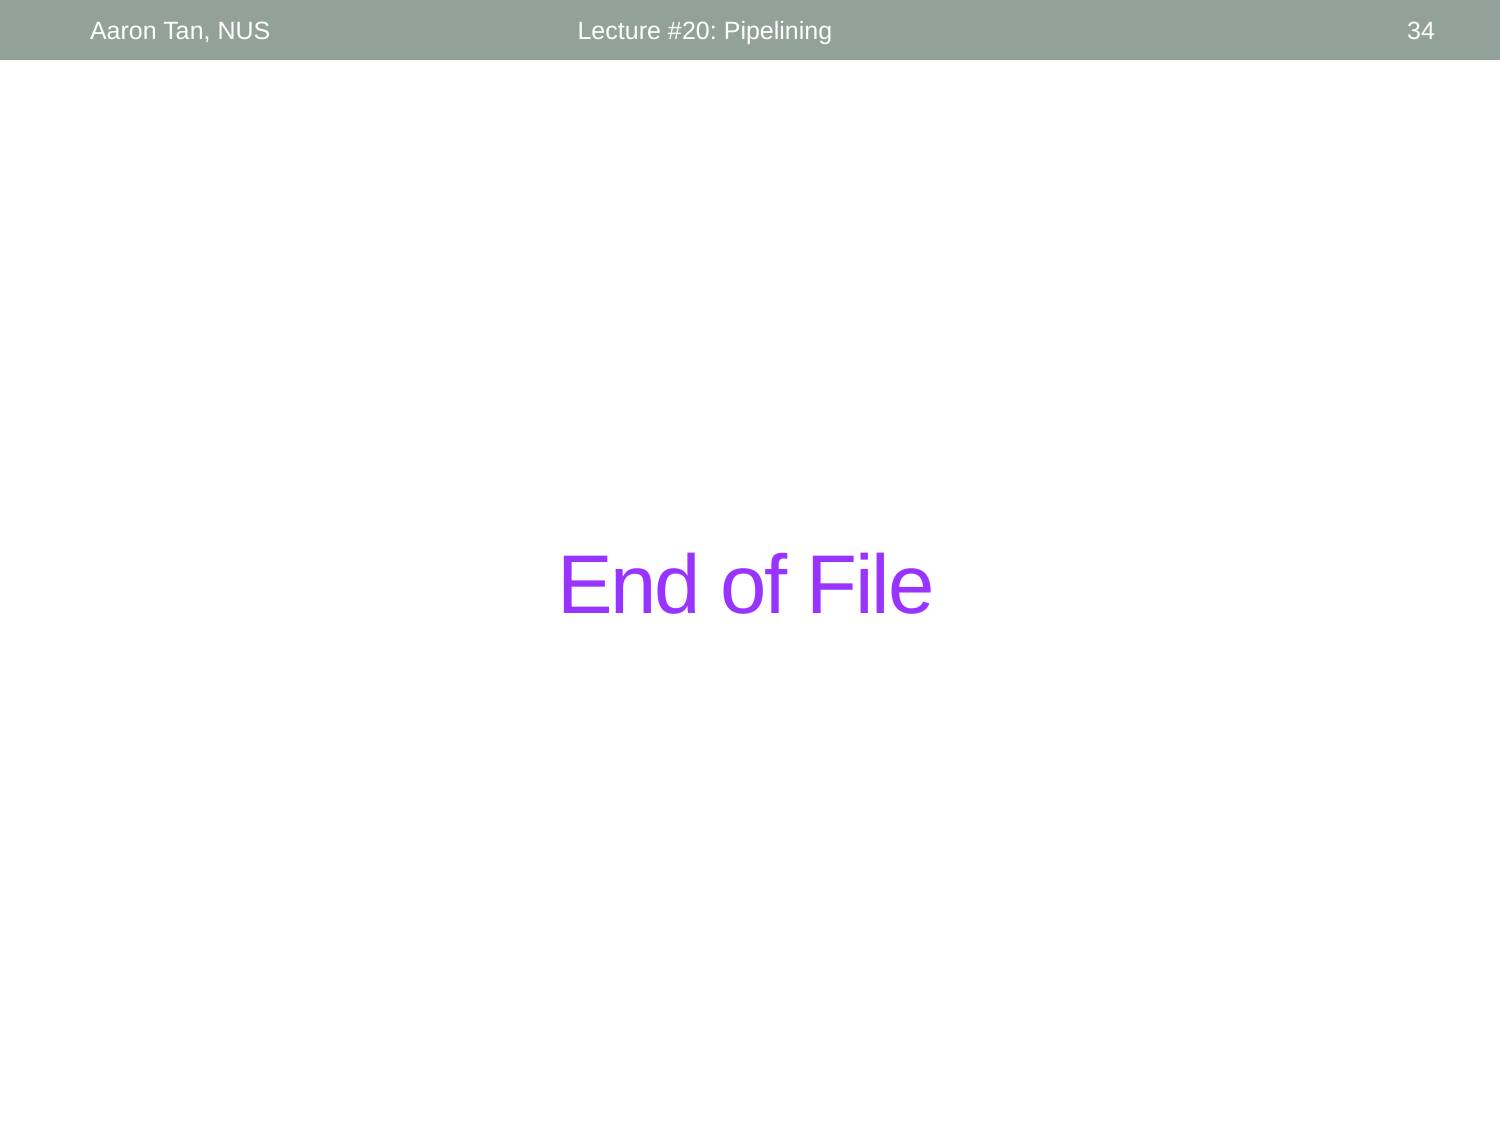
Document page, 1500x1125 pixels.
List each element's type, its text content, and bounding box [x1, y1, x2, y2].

title End of File [192, 486, 1300, 674]
slide_number Aaron Tan, NUS [75, 3, 550, 57]
slide_number 34 [1308, 3, 1450, 57]
footer Lecture #20: Pipelining [562, 3, 1238, 57]
